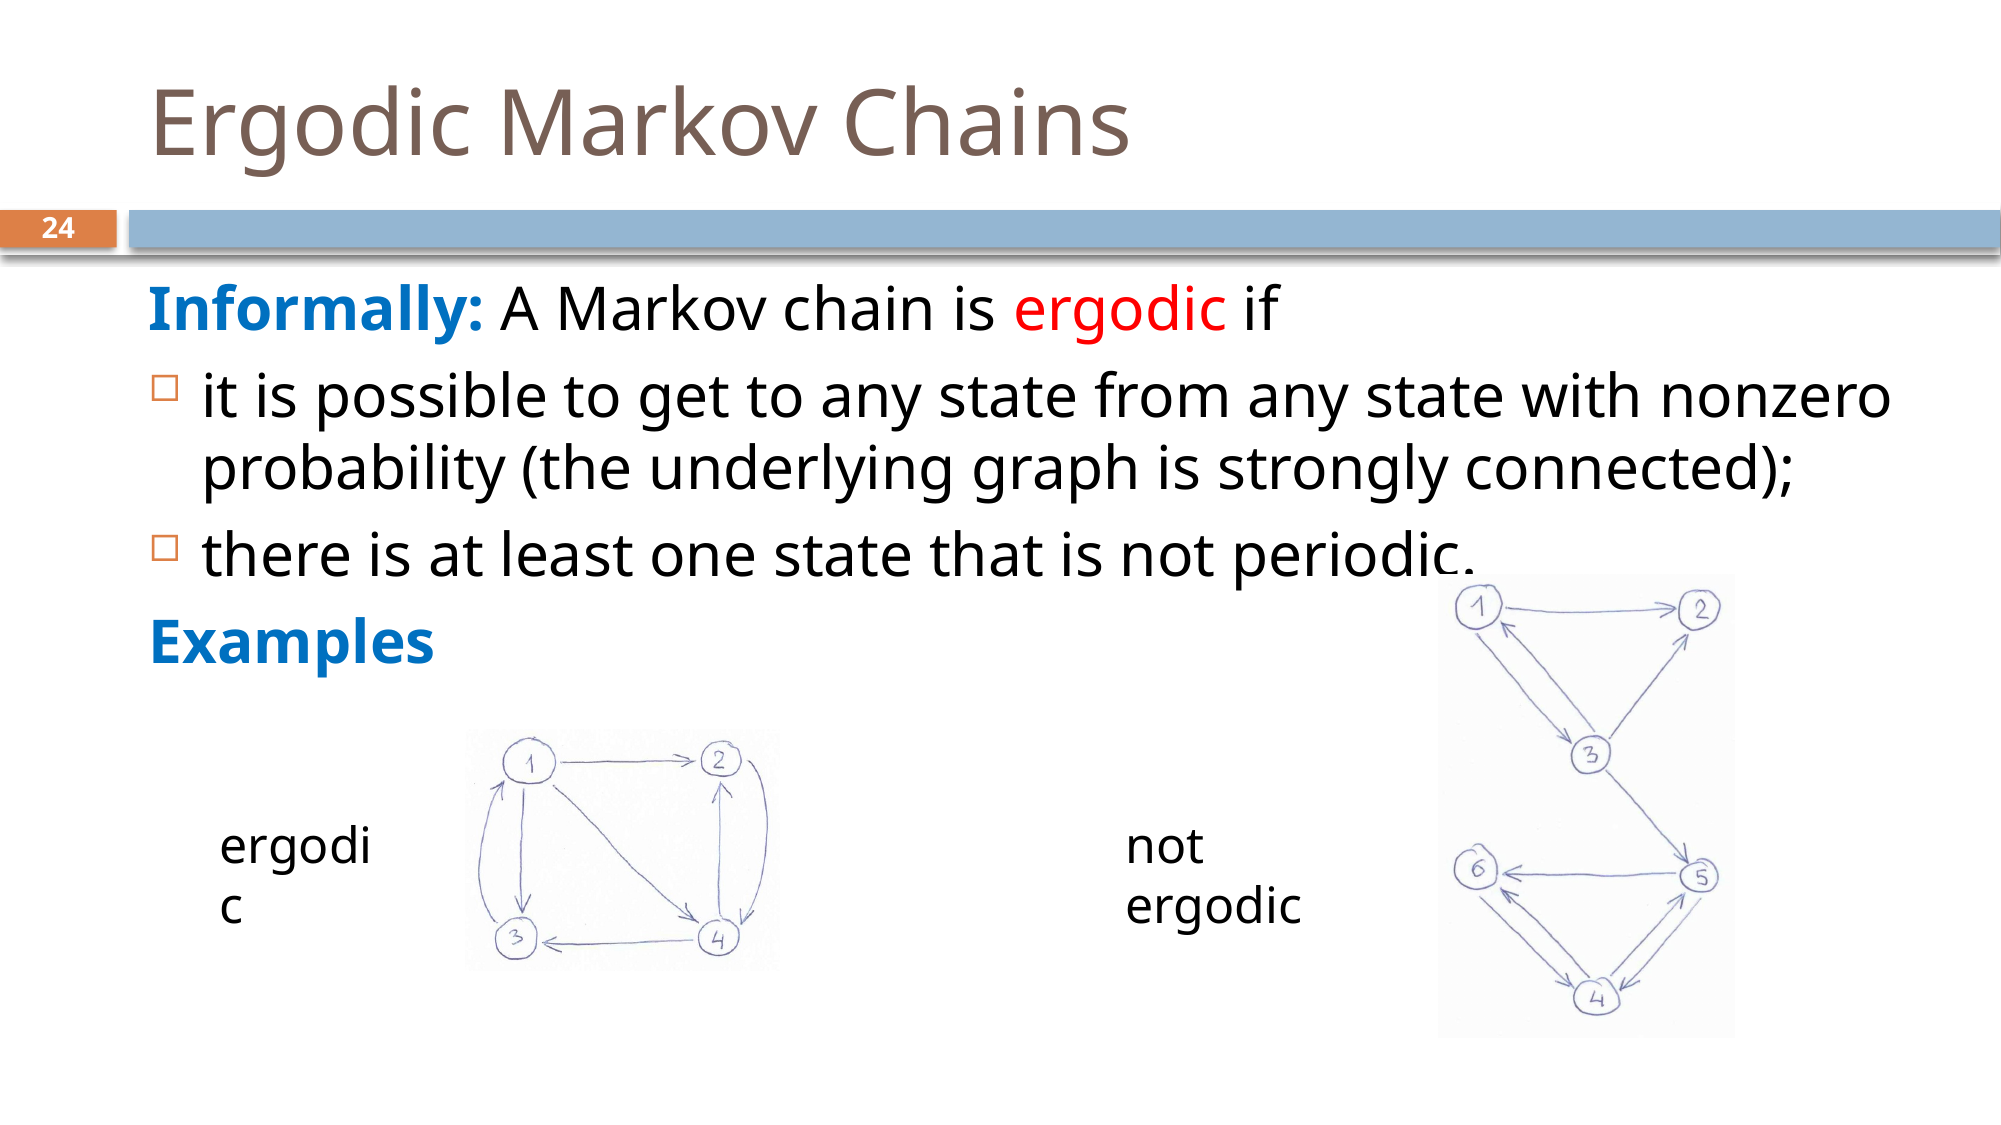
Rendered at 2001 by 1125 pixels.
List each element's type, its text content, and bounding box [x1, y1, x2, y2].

text_box ergodic [204, 805, 395, 941]
title Ergodic Markov Chains [133, 37, 1918, 200]
list Informally: A Markov chain is ergodic if it is possible to get to any state from any state with nonzero probability (the underlying graph is strongly connected); there is at least one state that is not periodic. Examples [133, 262, 1918, 1000]
text_box not ergodic [1110, 805, 1404, 941]
picture [465, 729, 780, 972]
slide_number 24 [0, 208, 117, 249]
picture [1438, 573, 1735, 1038]
